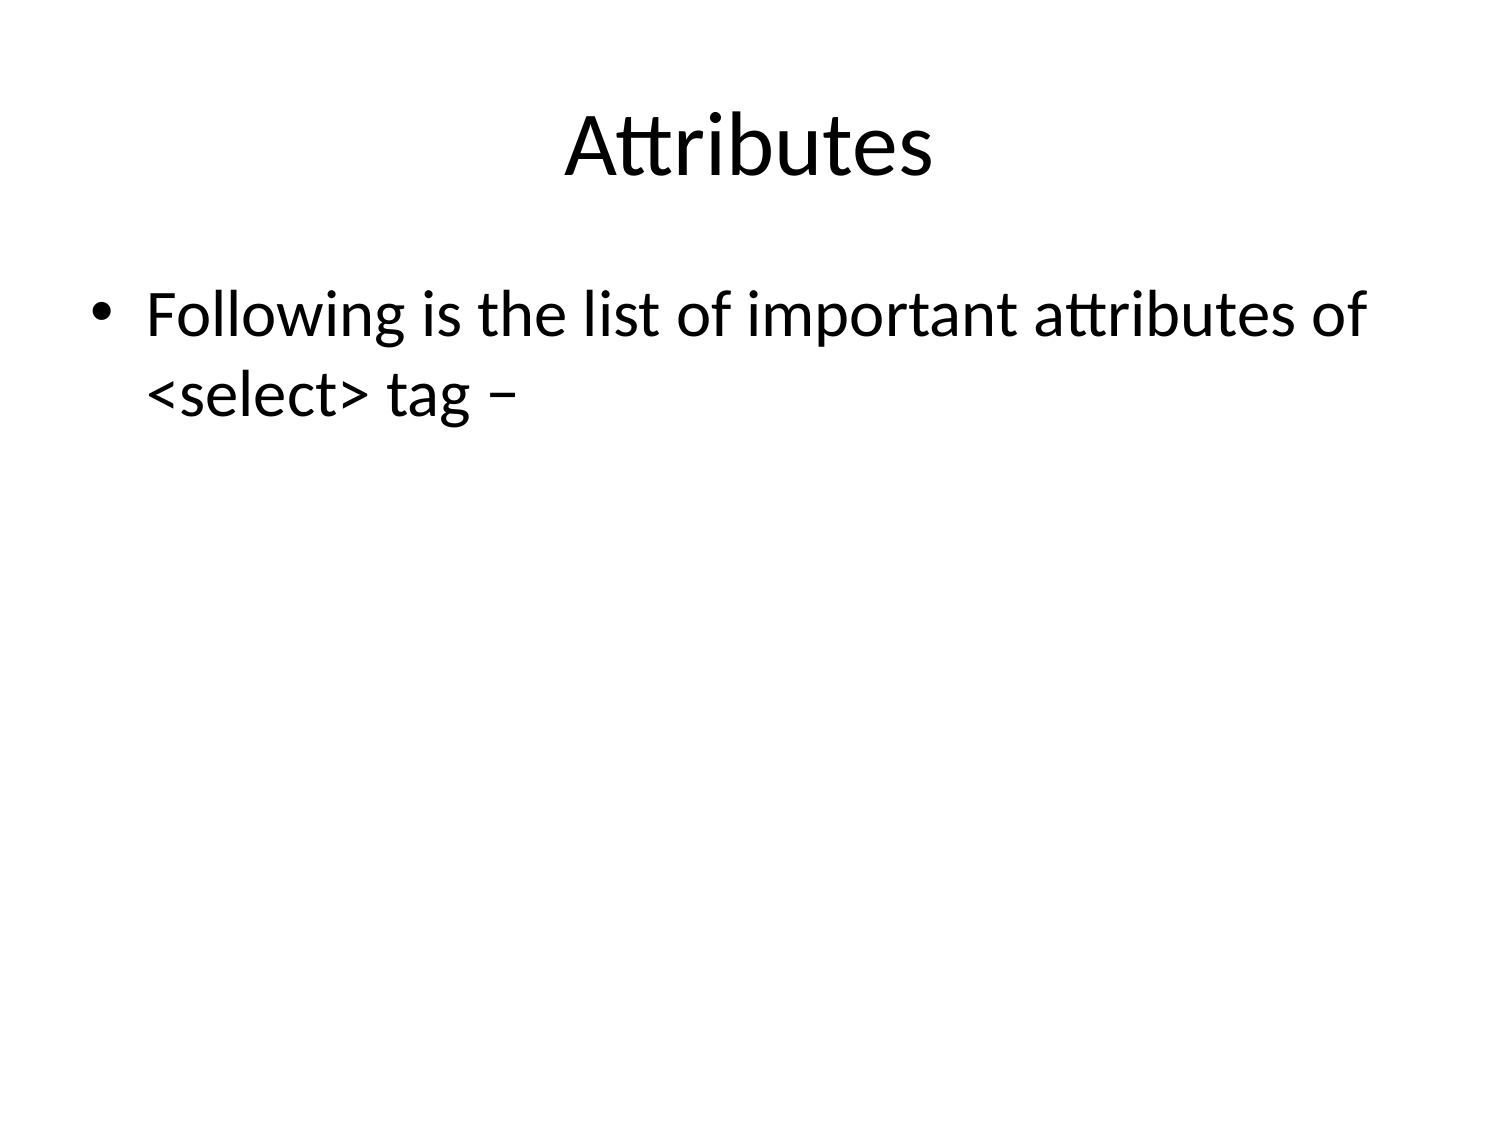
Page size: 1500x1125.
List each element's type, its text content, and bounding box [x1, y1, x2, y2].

title Attributes [75, 45, 1425, 233]
list Following is the list of important attributes of <select> tag − [75, 262, 1425, 1005]
